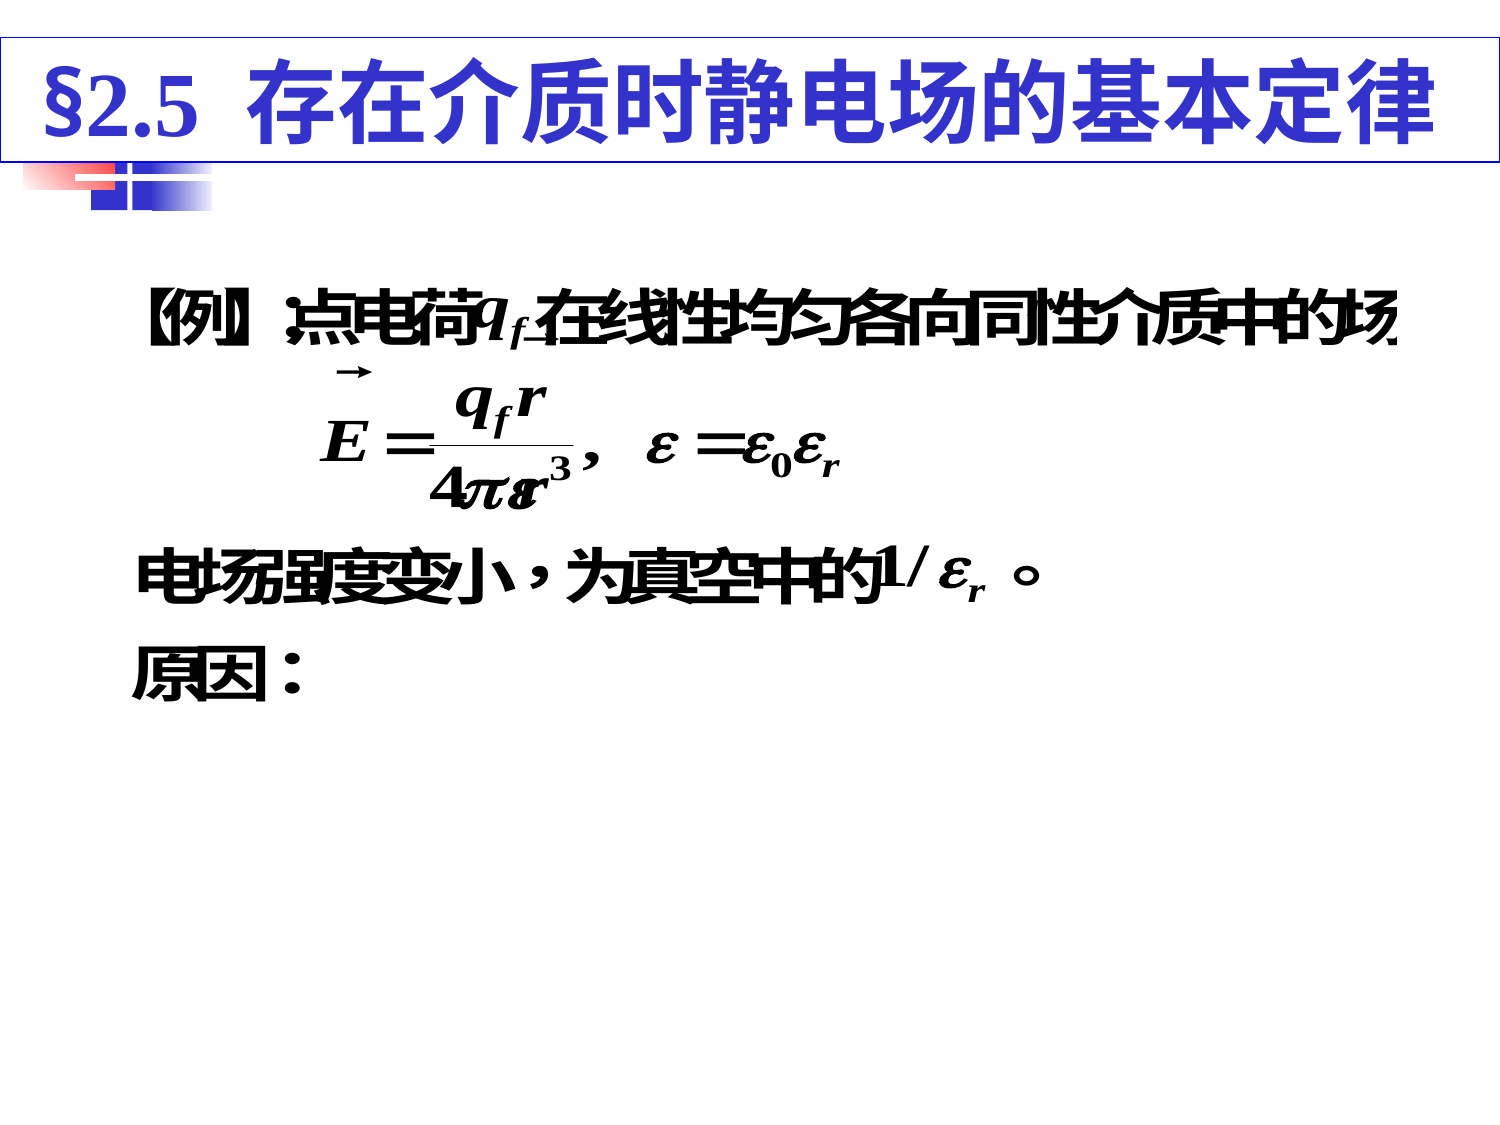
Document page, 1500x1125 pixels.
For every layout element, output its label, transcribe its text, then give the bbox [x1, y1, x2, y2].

text_box §2.5 存在介质时静电场的基本定律 [0, 37, 1500, 163]
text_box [99, 262, 1398, 905]
